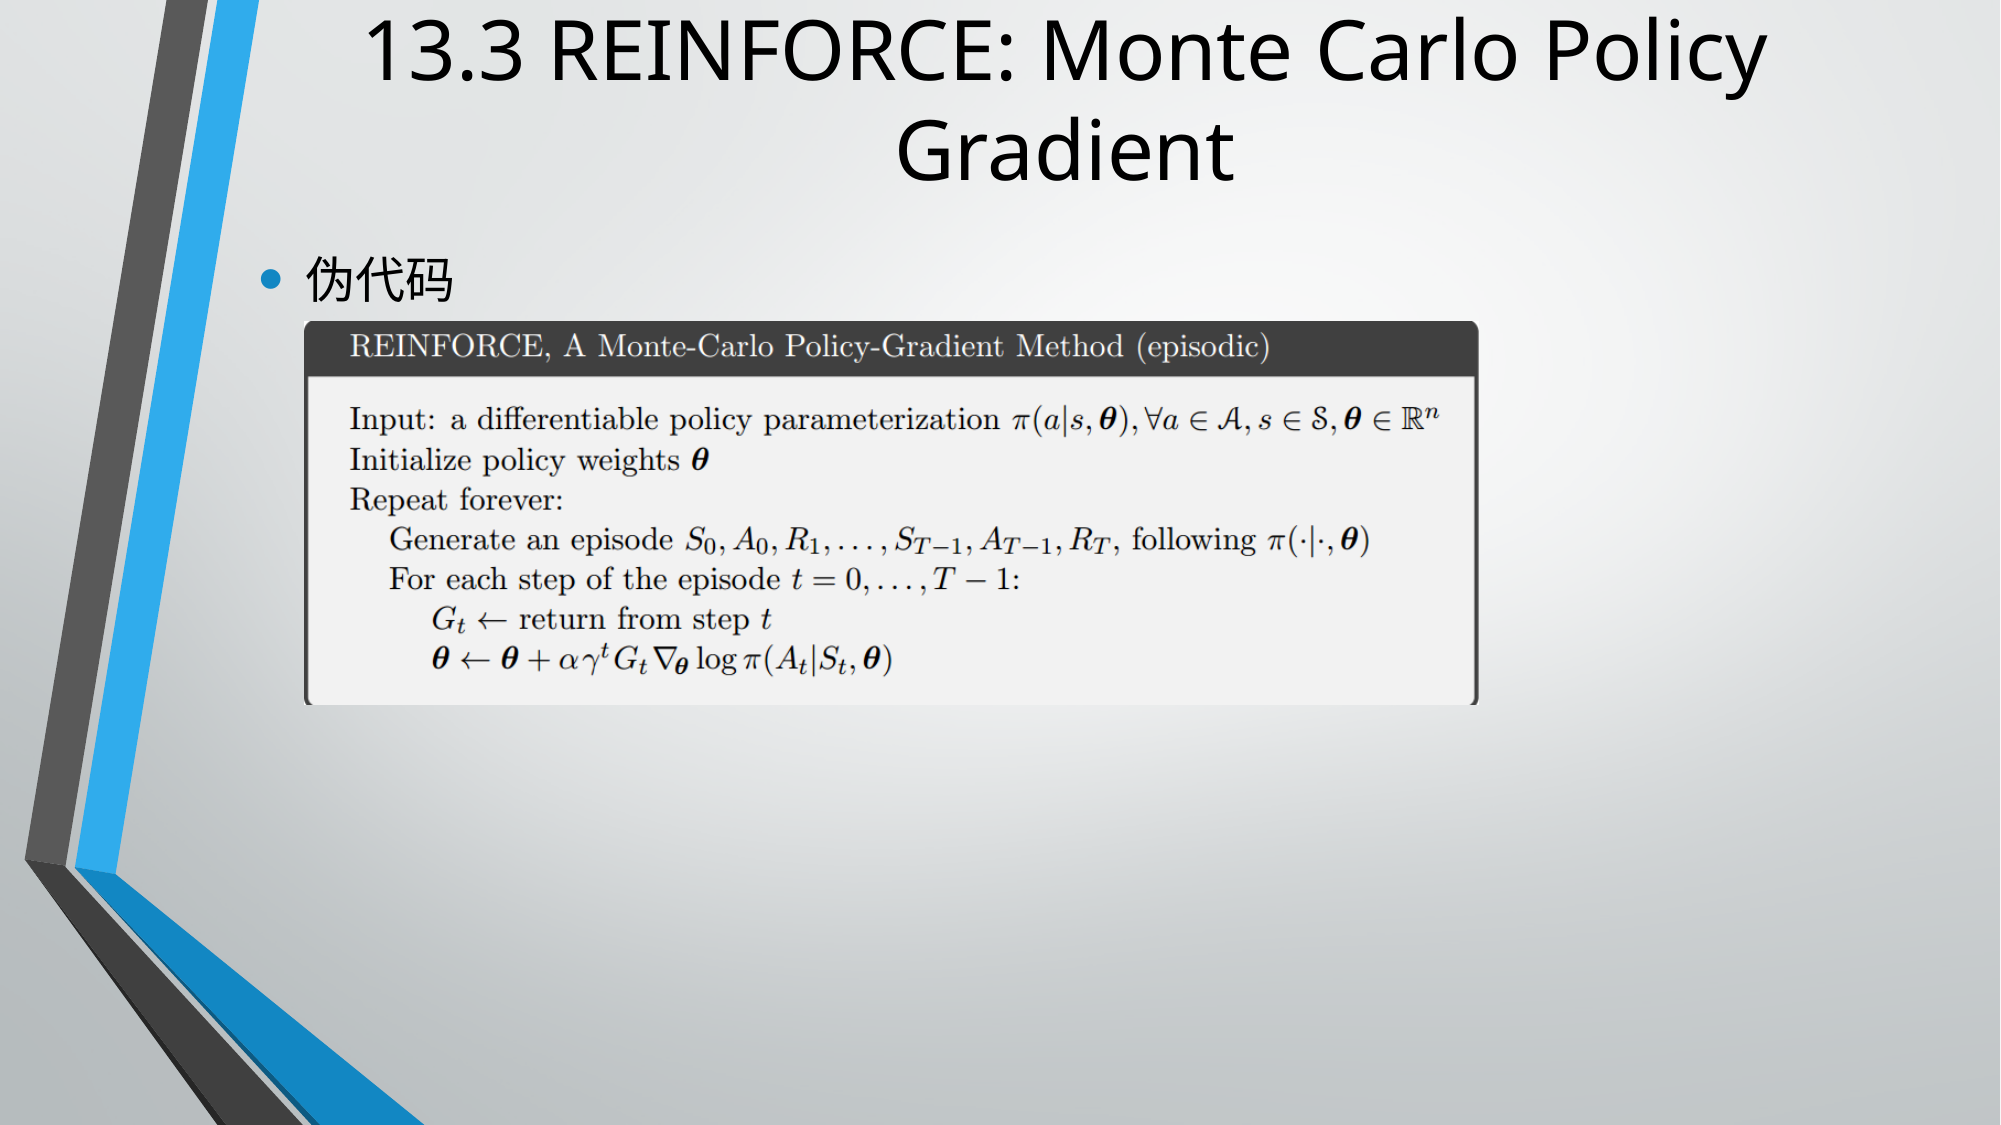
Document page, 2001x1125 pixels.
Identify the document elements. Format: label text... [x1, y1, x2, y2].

list 伪代码 [243, 240, 1887, 1082]
title 13.3 REINFORCE: Monte Carlo Policy Gradient [243, 31, 1887, 163]
picture [304, 321, 1479, 705]
